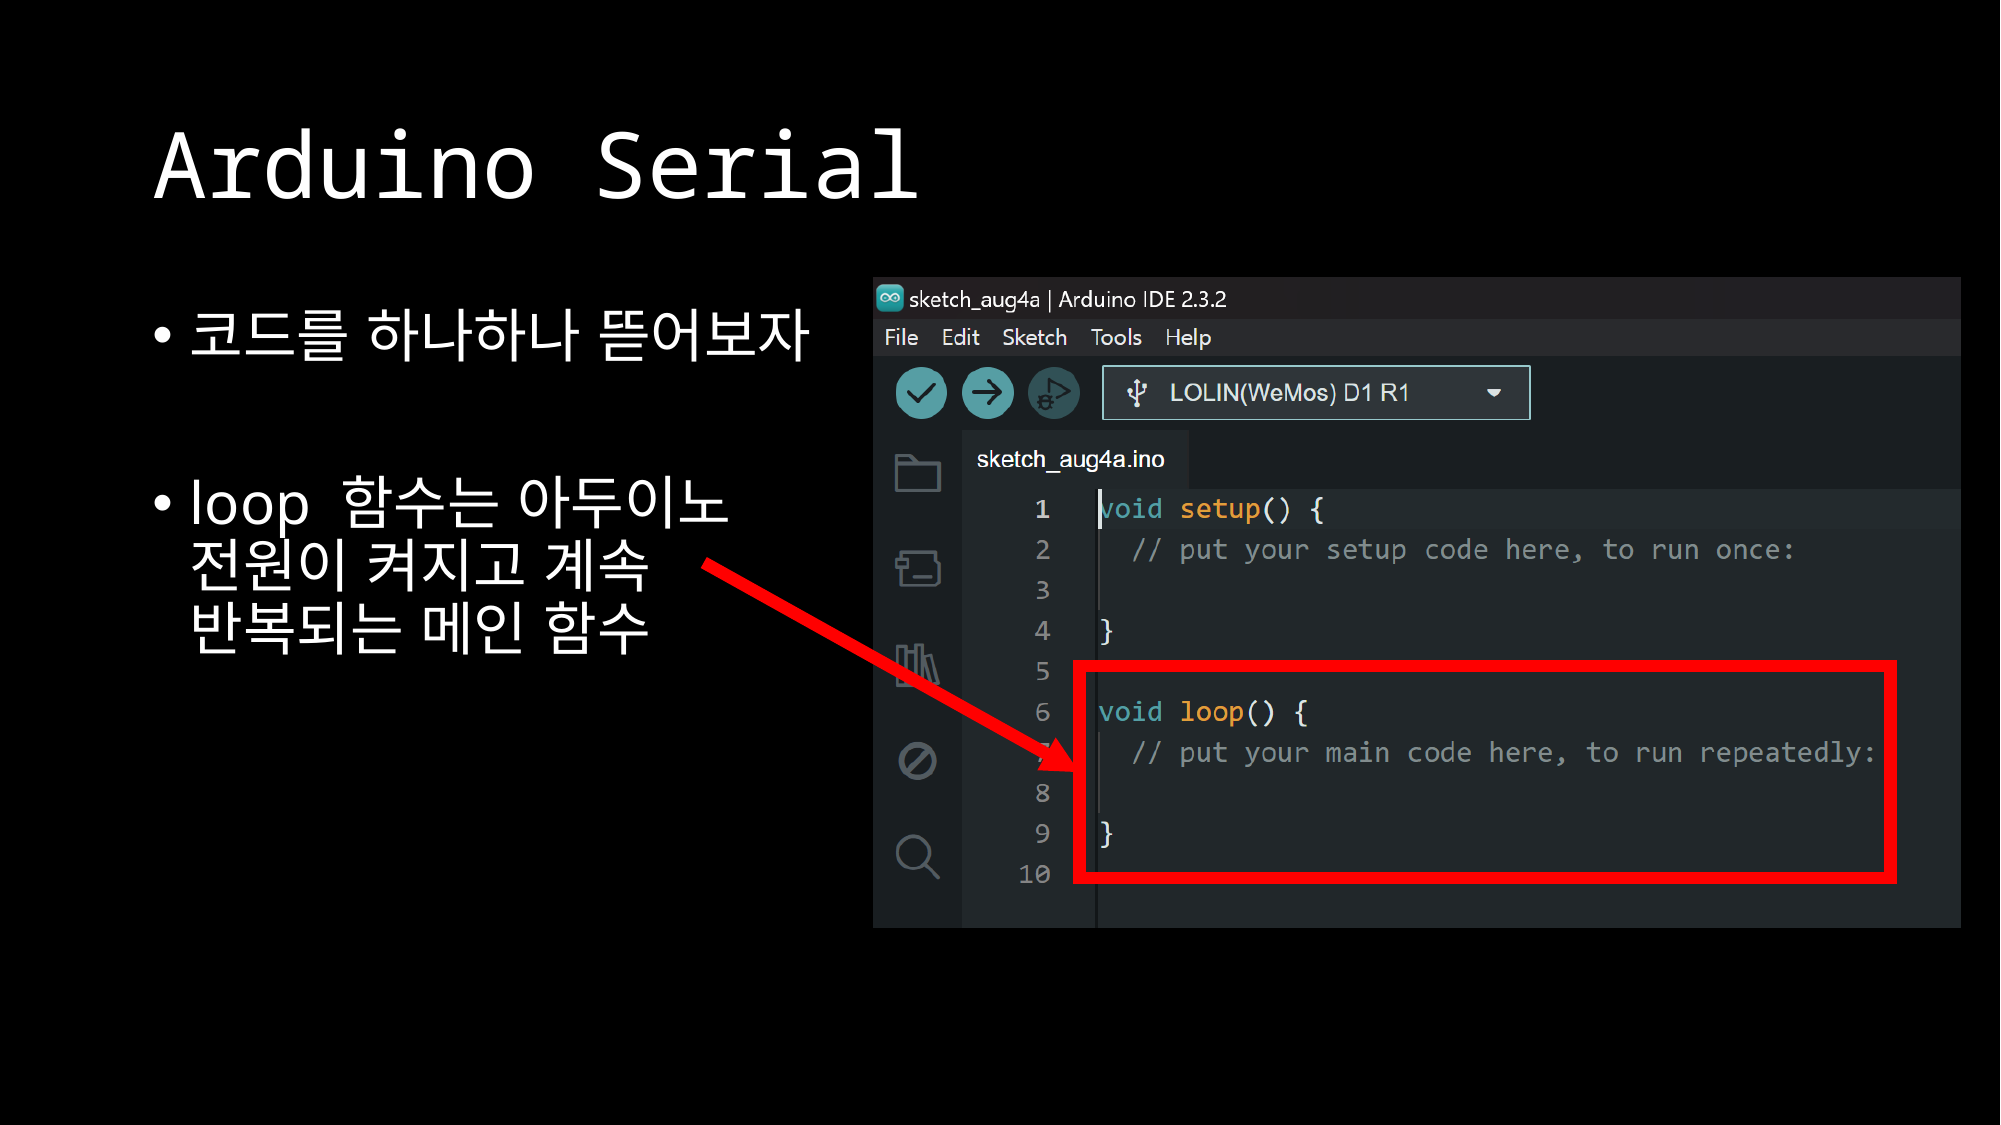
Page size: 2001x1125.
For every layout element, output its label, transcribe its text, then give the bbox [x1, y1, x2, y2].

picture [872, 276, 1961, 929]
title Arduino Serial [137, 59, 1863, 278]
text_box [703, 561, 1080, 773]
list 코드를 하나하나 뜯어보자 loop 함수는 아두이노 전원이 켜지고 계속 반복되는 메인 함수 [137, 299, 1863, 1014]
